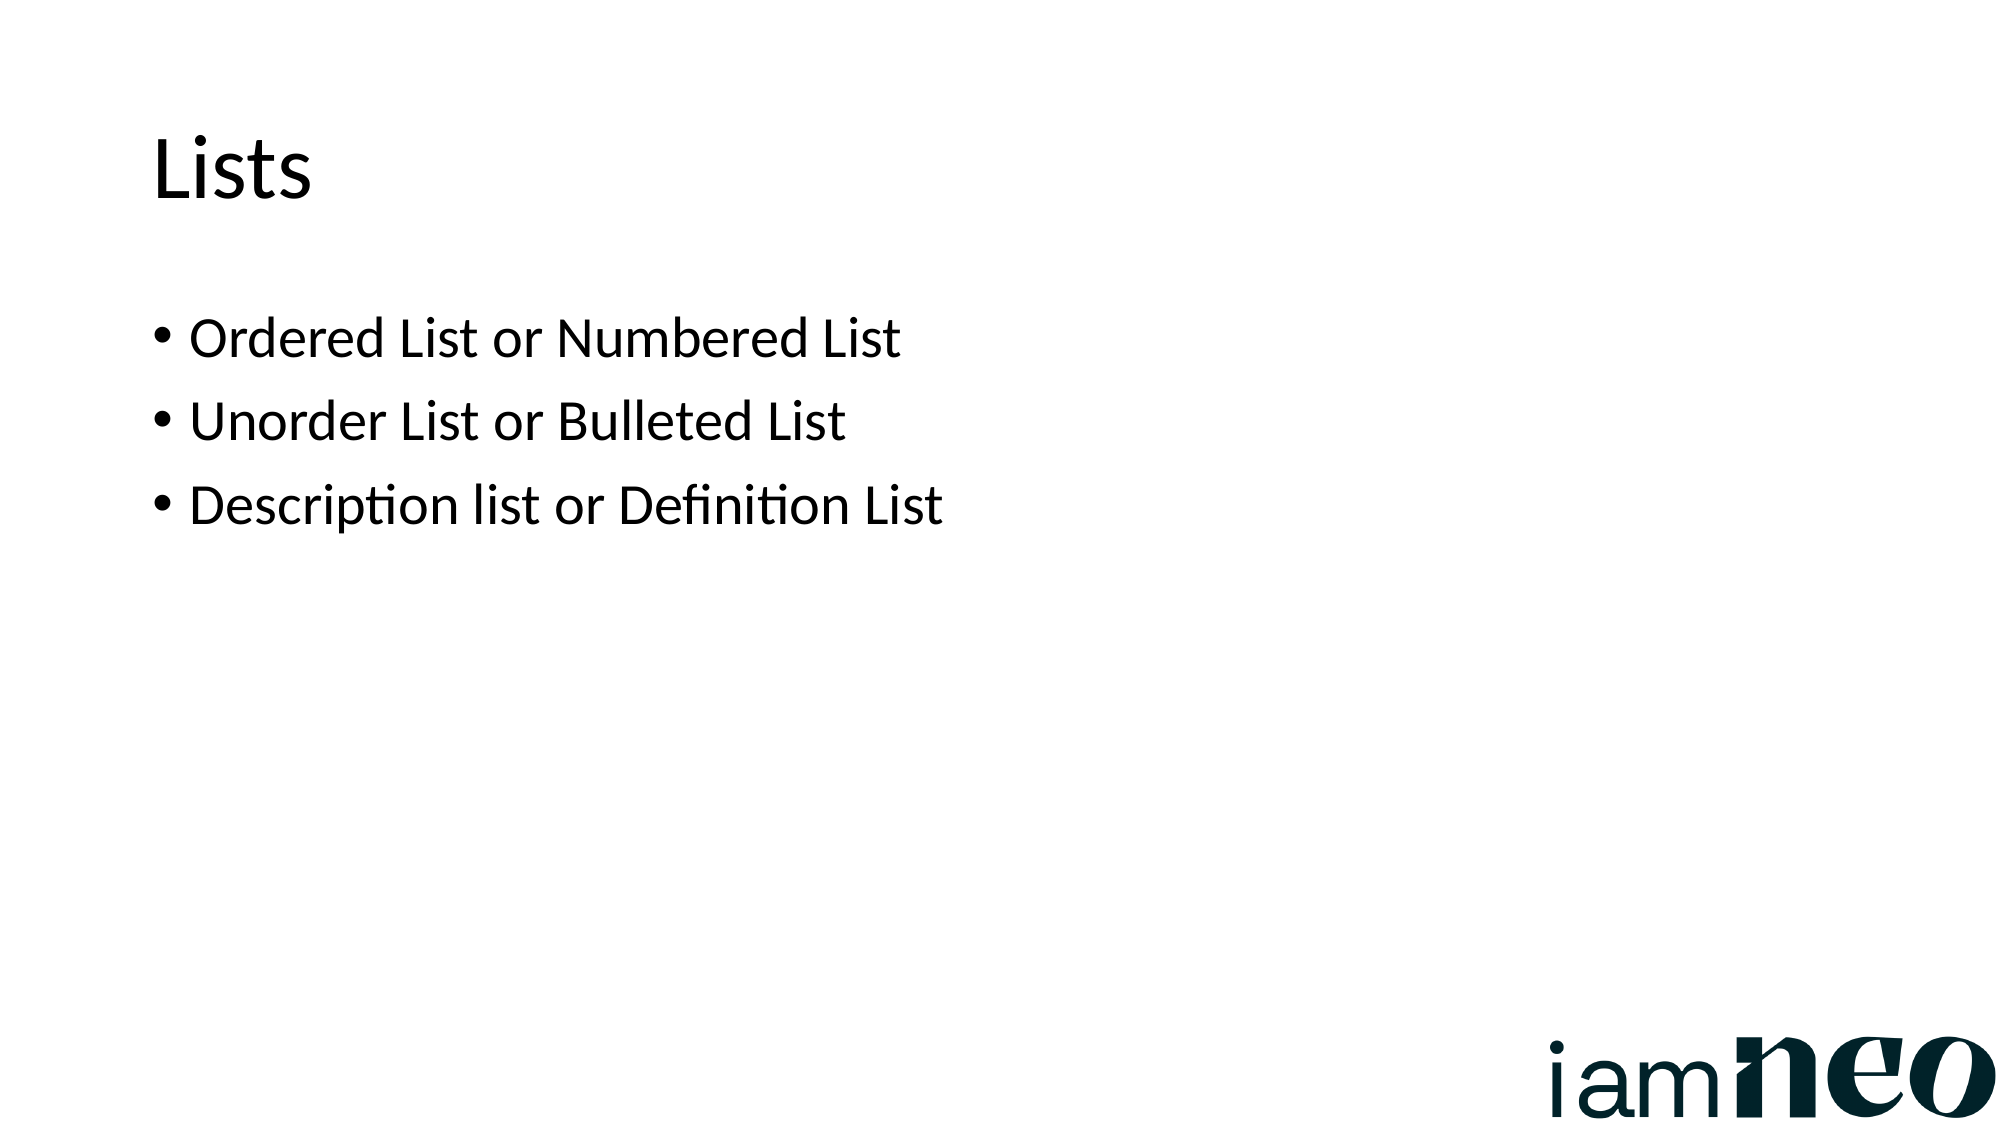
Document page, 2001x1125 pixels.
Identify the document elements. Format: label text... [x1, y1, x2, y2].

picture [1550, 1032, 2000, 1125]
title Lists [137, 59, 1863, 278]
list Ordered List or Numbered List Unorder List or Bulleted List Description list or Definition List [137, 299, 1863, 1014]
